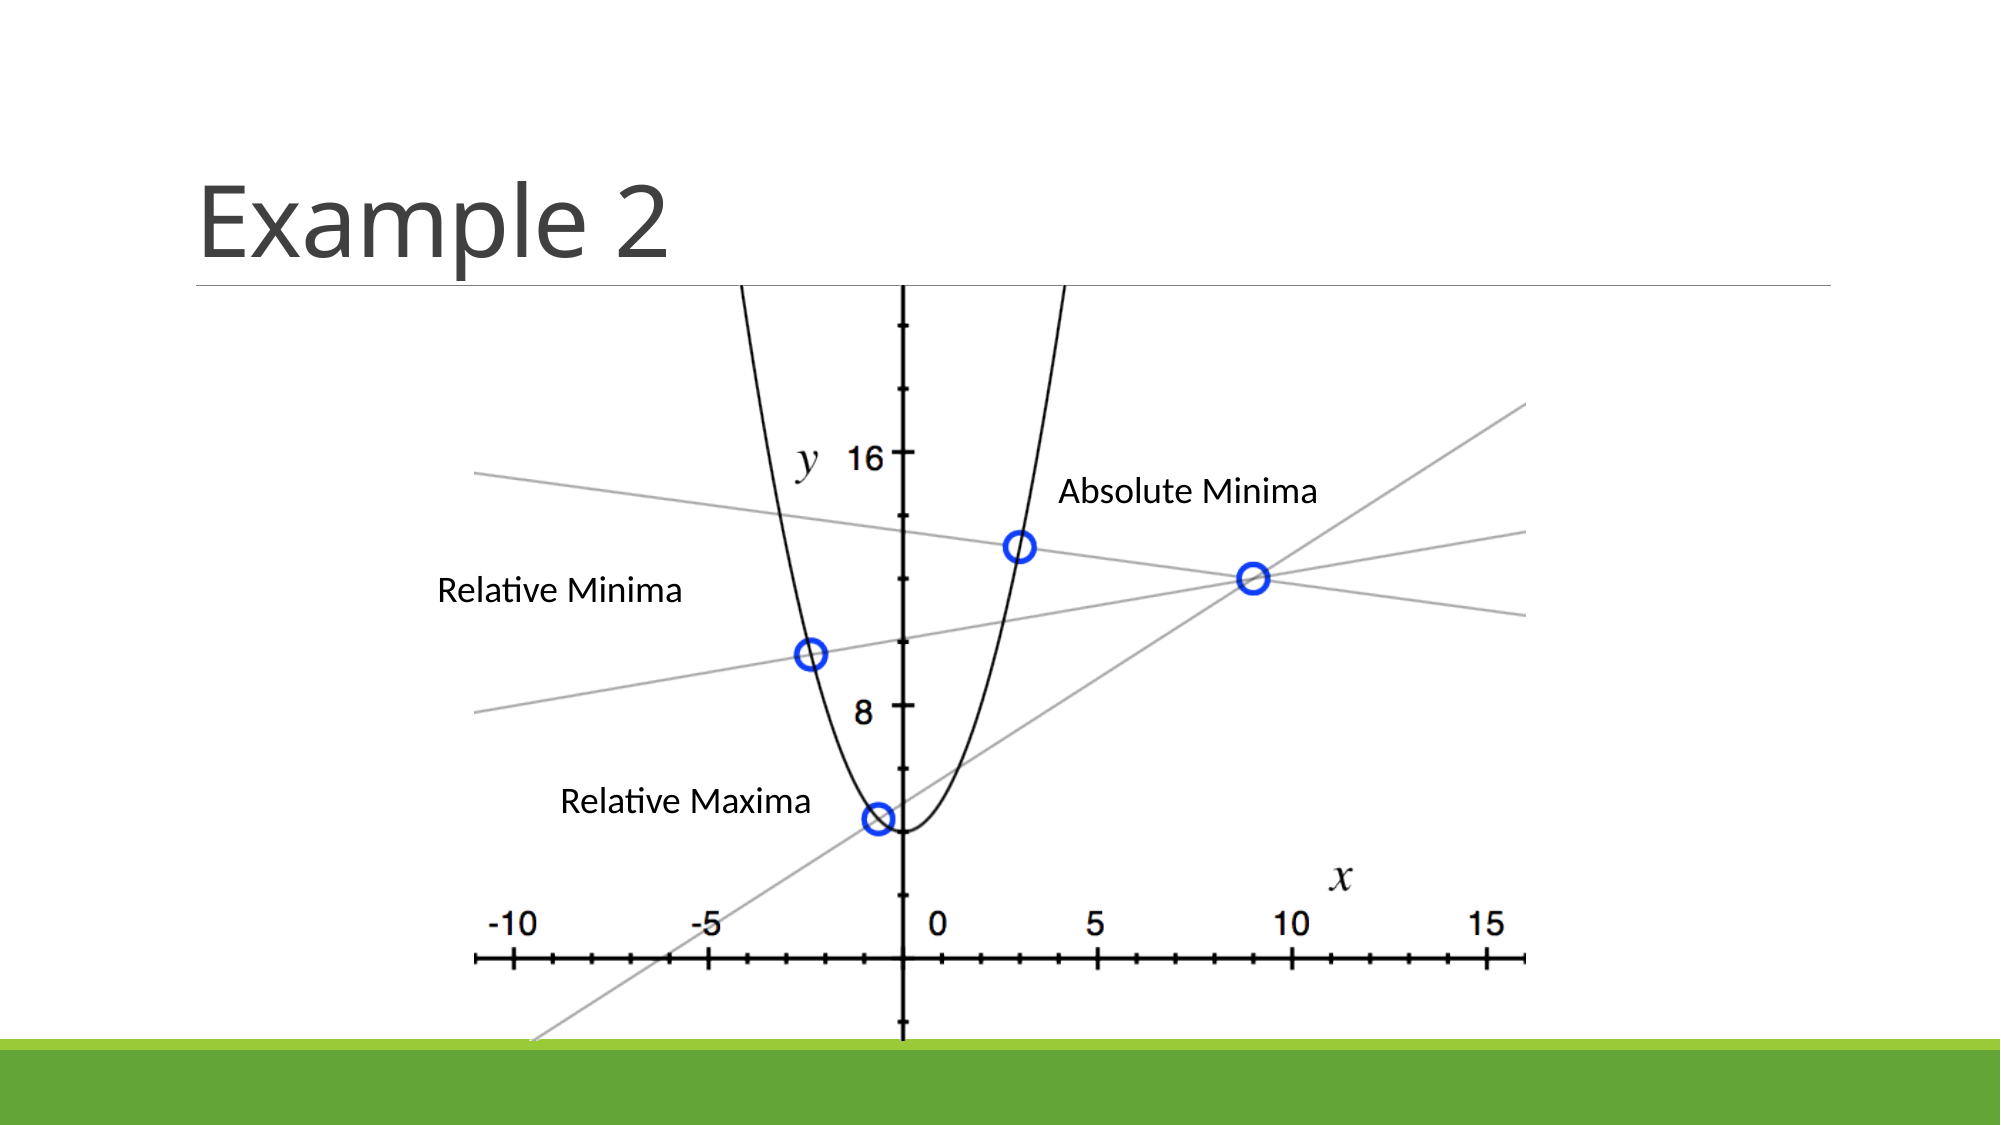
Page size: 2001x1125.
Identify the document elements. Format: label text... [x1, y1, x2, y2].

text_box Relative Minima [422, 557, 471, 618]
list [474, 285, 1526, 1041]
title Example 2 [180, 47, 1830, 285]
